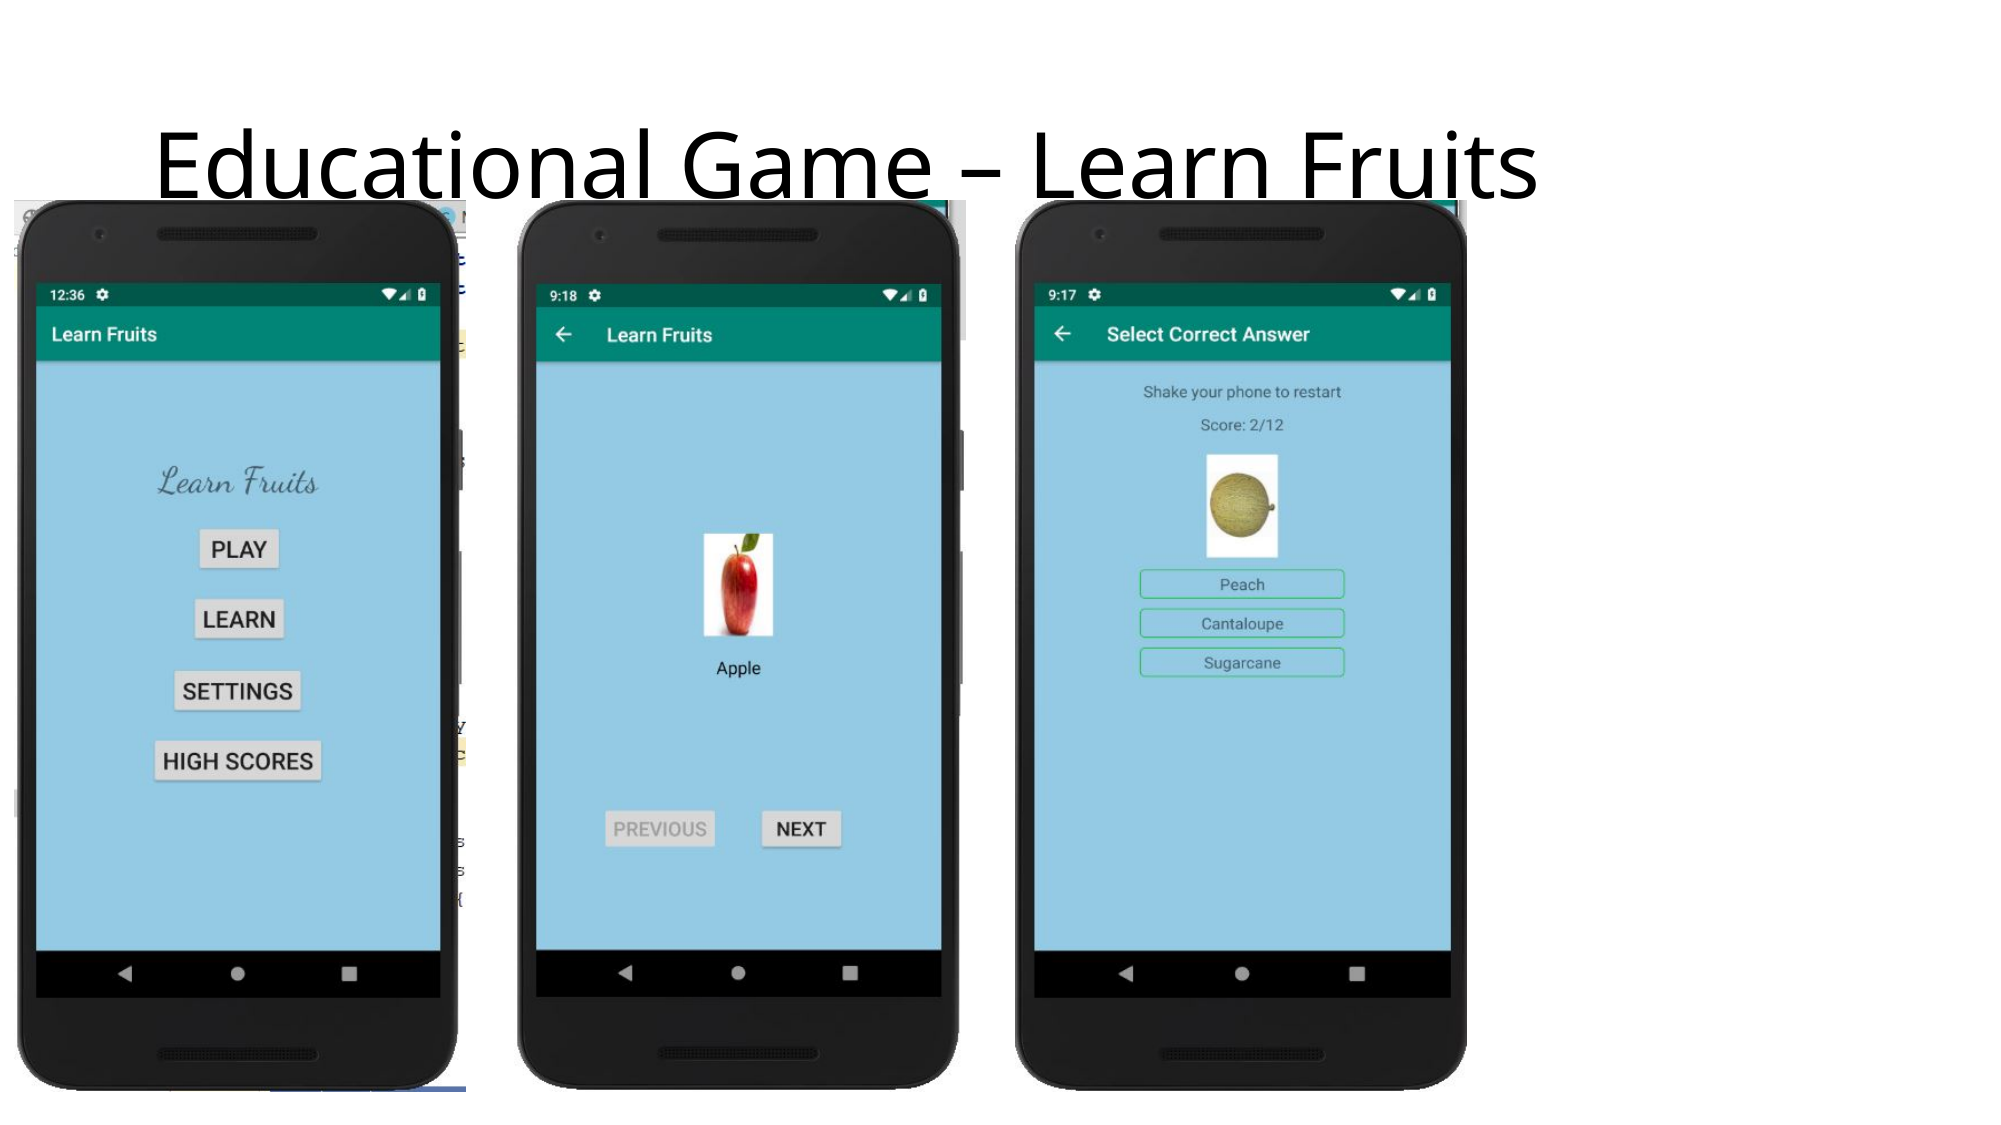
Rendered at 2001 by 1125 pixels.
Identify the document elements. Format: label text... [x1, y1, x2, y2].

title Educational Game – Learn Fruits [137, 59, 1863, 278]
picture [14, 200, 466, 1092]
picture [514, 200, 966, 1092]
picture [1015, 200, 1467, 1092]
